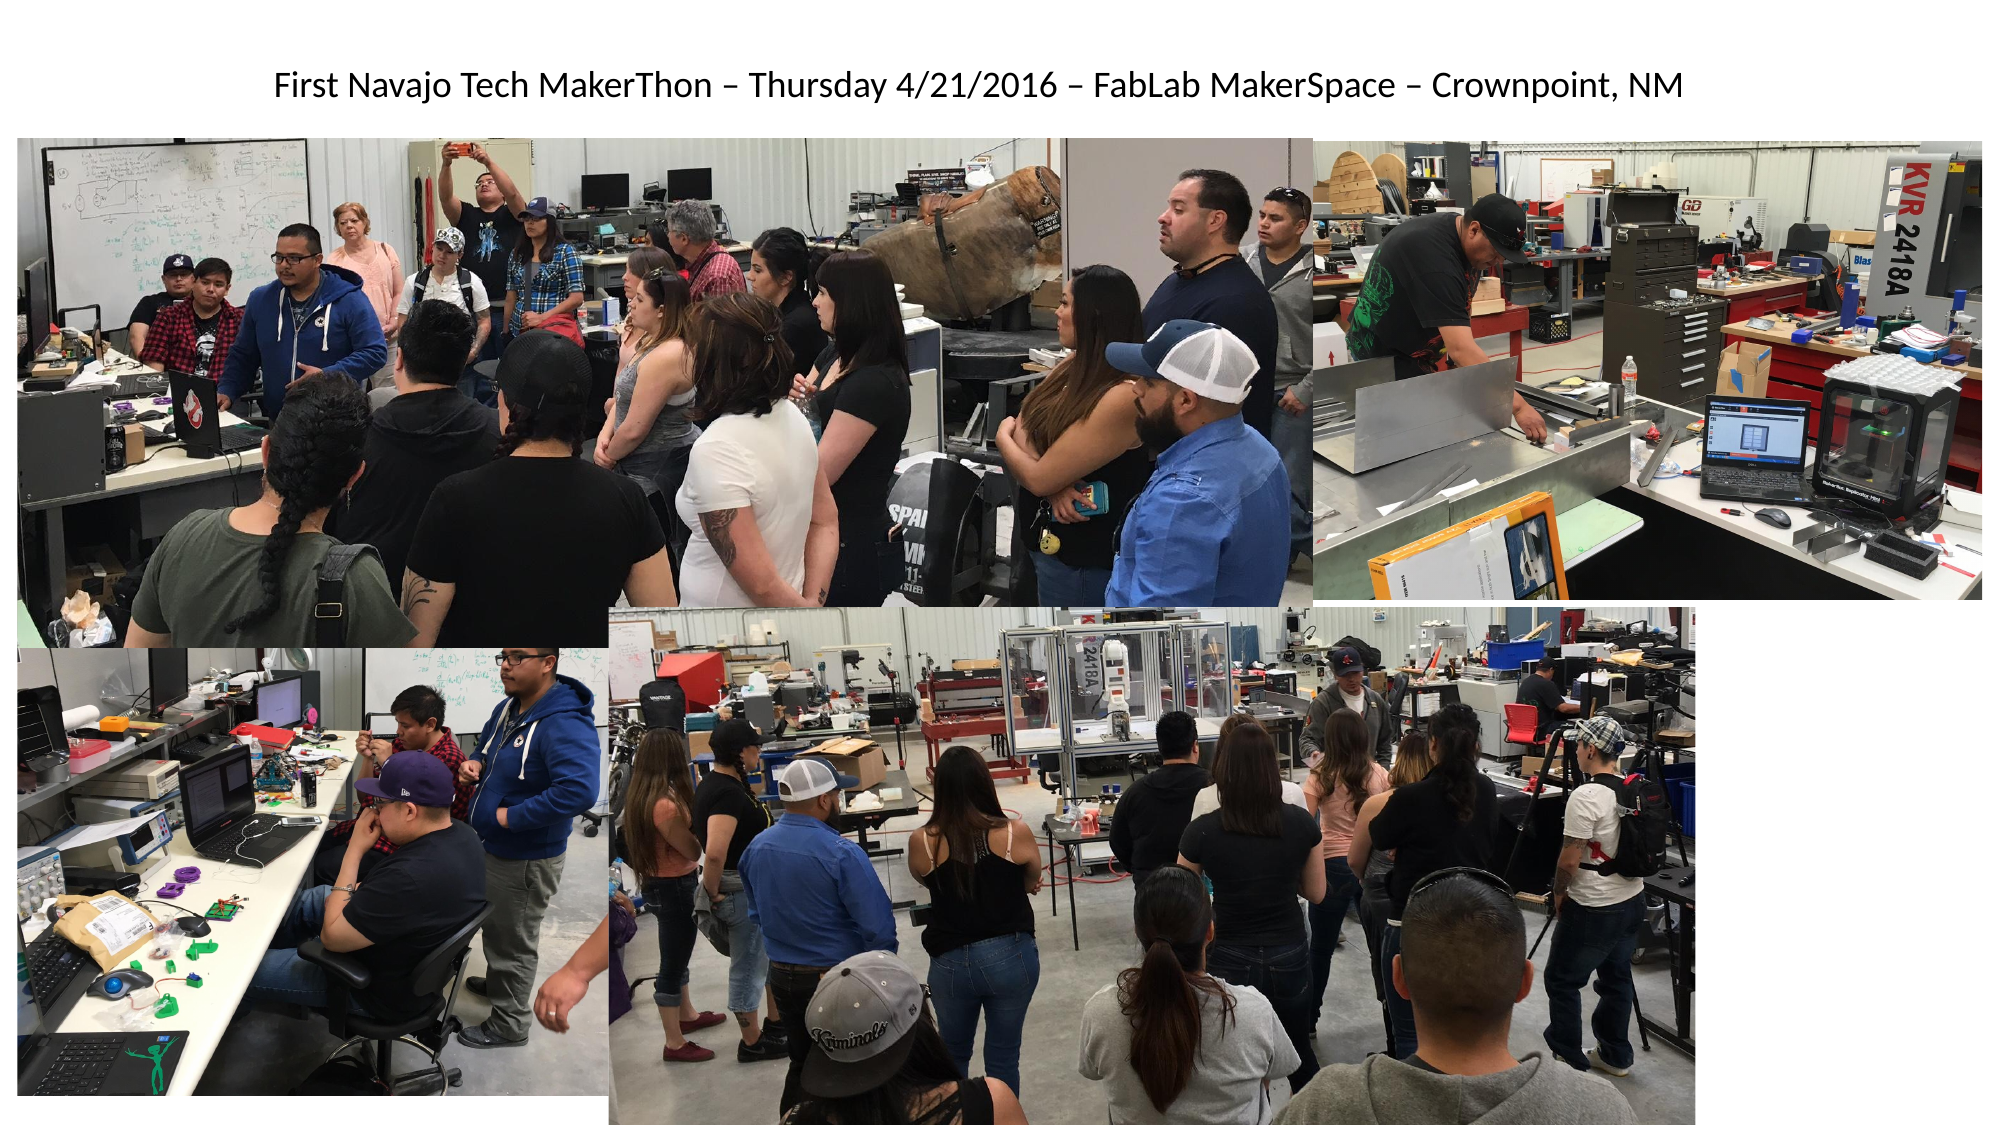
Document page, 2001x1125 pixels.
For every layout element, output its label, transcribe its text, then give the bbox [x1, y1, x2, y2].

picture [17, 138, 1983, 1125]
text_box First Navajo Tech MakerThon – Thursday 4/21/2016 – FabLab MakerSpace – Crownpoint, NM [258, 52, 1809, 113]
